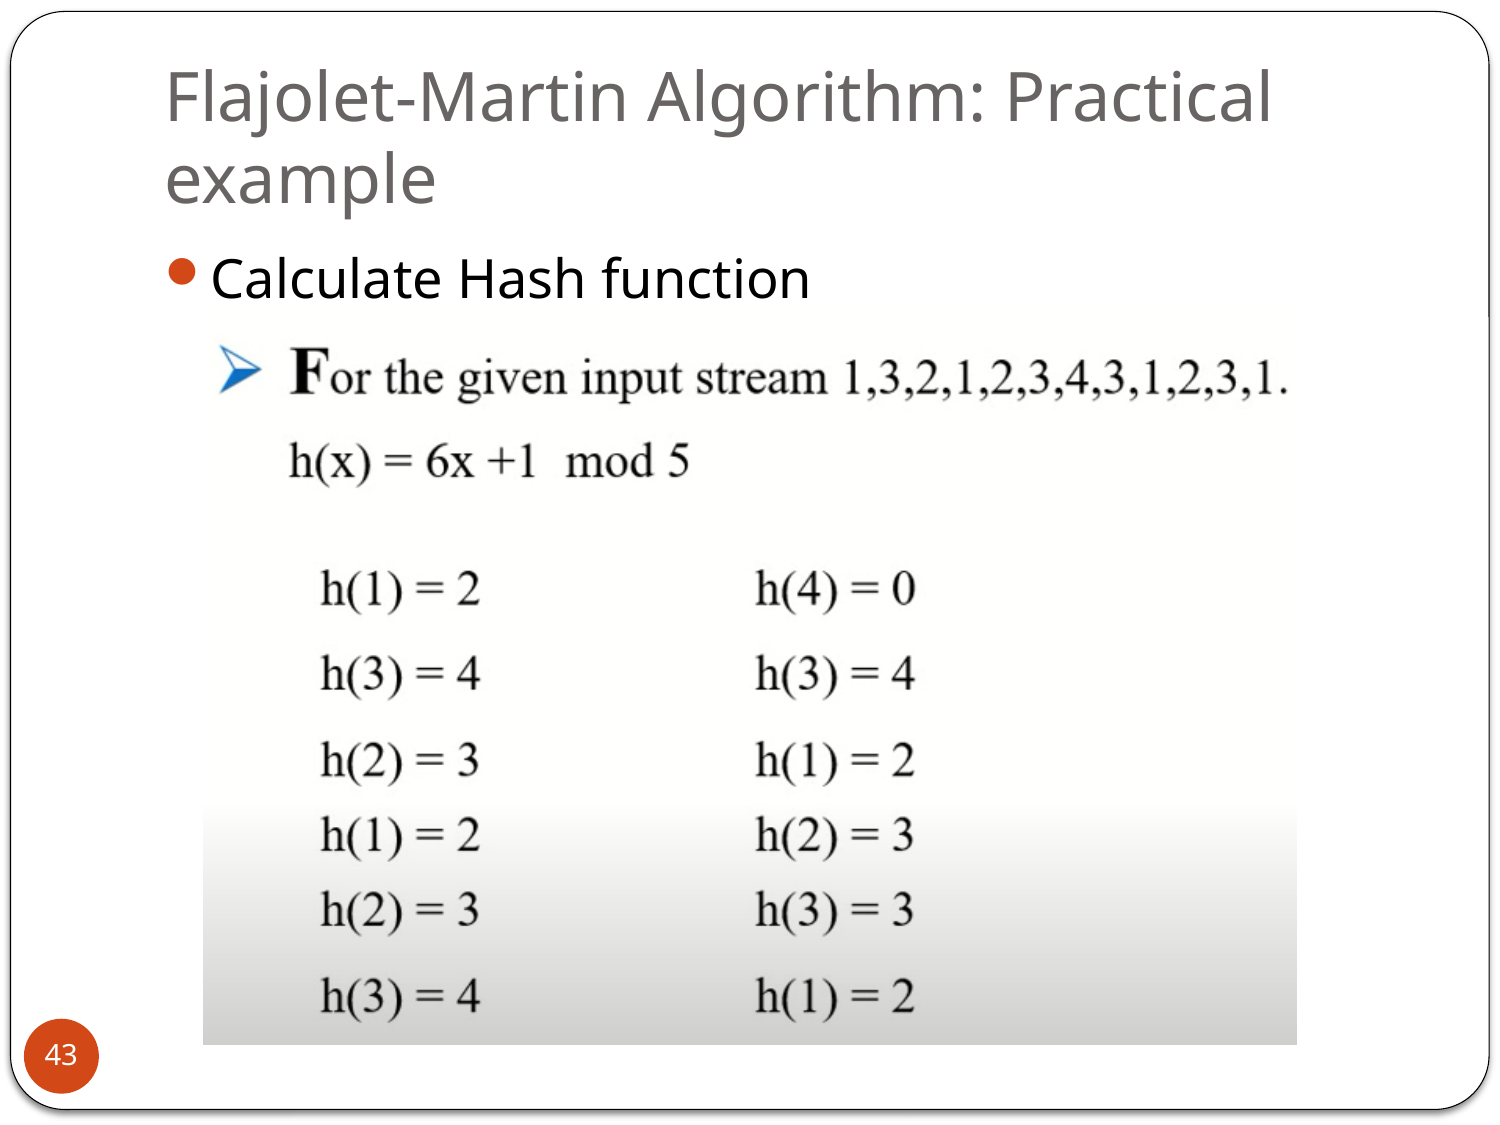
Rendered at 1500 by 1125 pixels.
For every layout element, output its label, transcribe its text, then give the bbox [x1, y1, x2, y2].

picture [203, 302, 1297, 1046]
title Flajolet-Martin Algorithm: Practical example [150, 45, 1425, 233]
slide_number 43 [23, 1018, 99, 1094]
